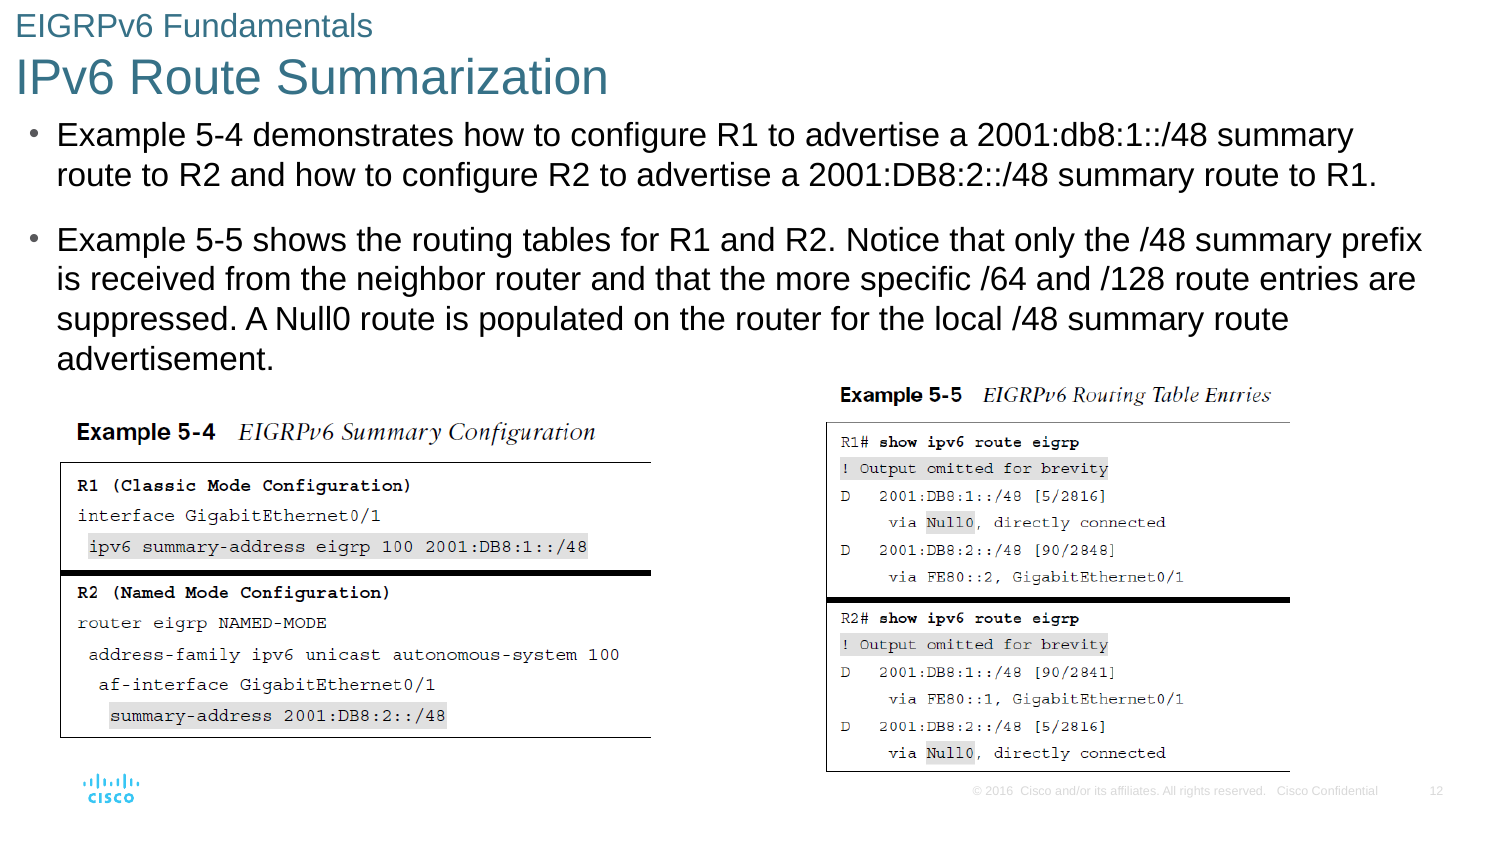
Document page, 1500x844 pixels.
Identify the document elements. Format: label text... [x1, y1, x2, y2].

list Example 5-4 demonstrates how to configure R1 to advertise a 2001:db8:1::/48 summary route to R2 and how to configure R2 to advertise a 2001:DB8:2::/48 summary route to R1. Example 5-5 shows the routing tables for R1 and R2. Notice that only the /48 summary prefix is received from the neighbor router and that the more specific /64 and /128 route entries are suppressed. A Null0 route is populated on the router for the local /48 summary route advertisement. [13, 105, 1460, 381]
title EIGRPv6 Fundamentals IPv6 Route Summarization [0, 0, 1460, 109]
picture [53, 416, 651, 743]
picture [819, 379, 1290, 777]
